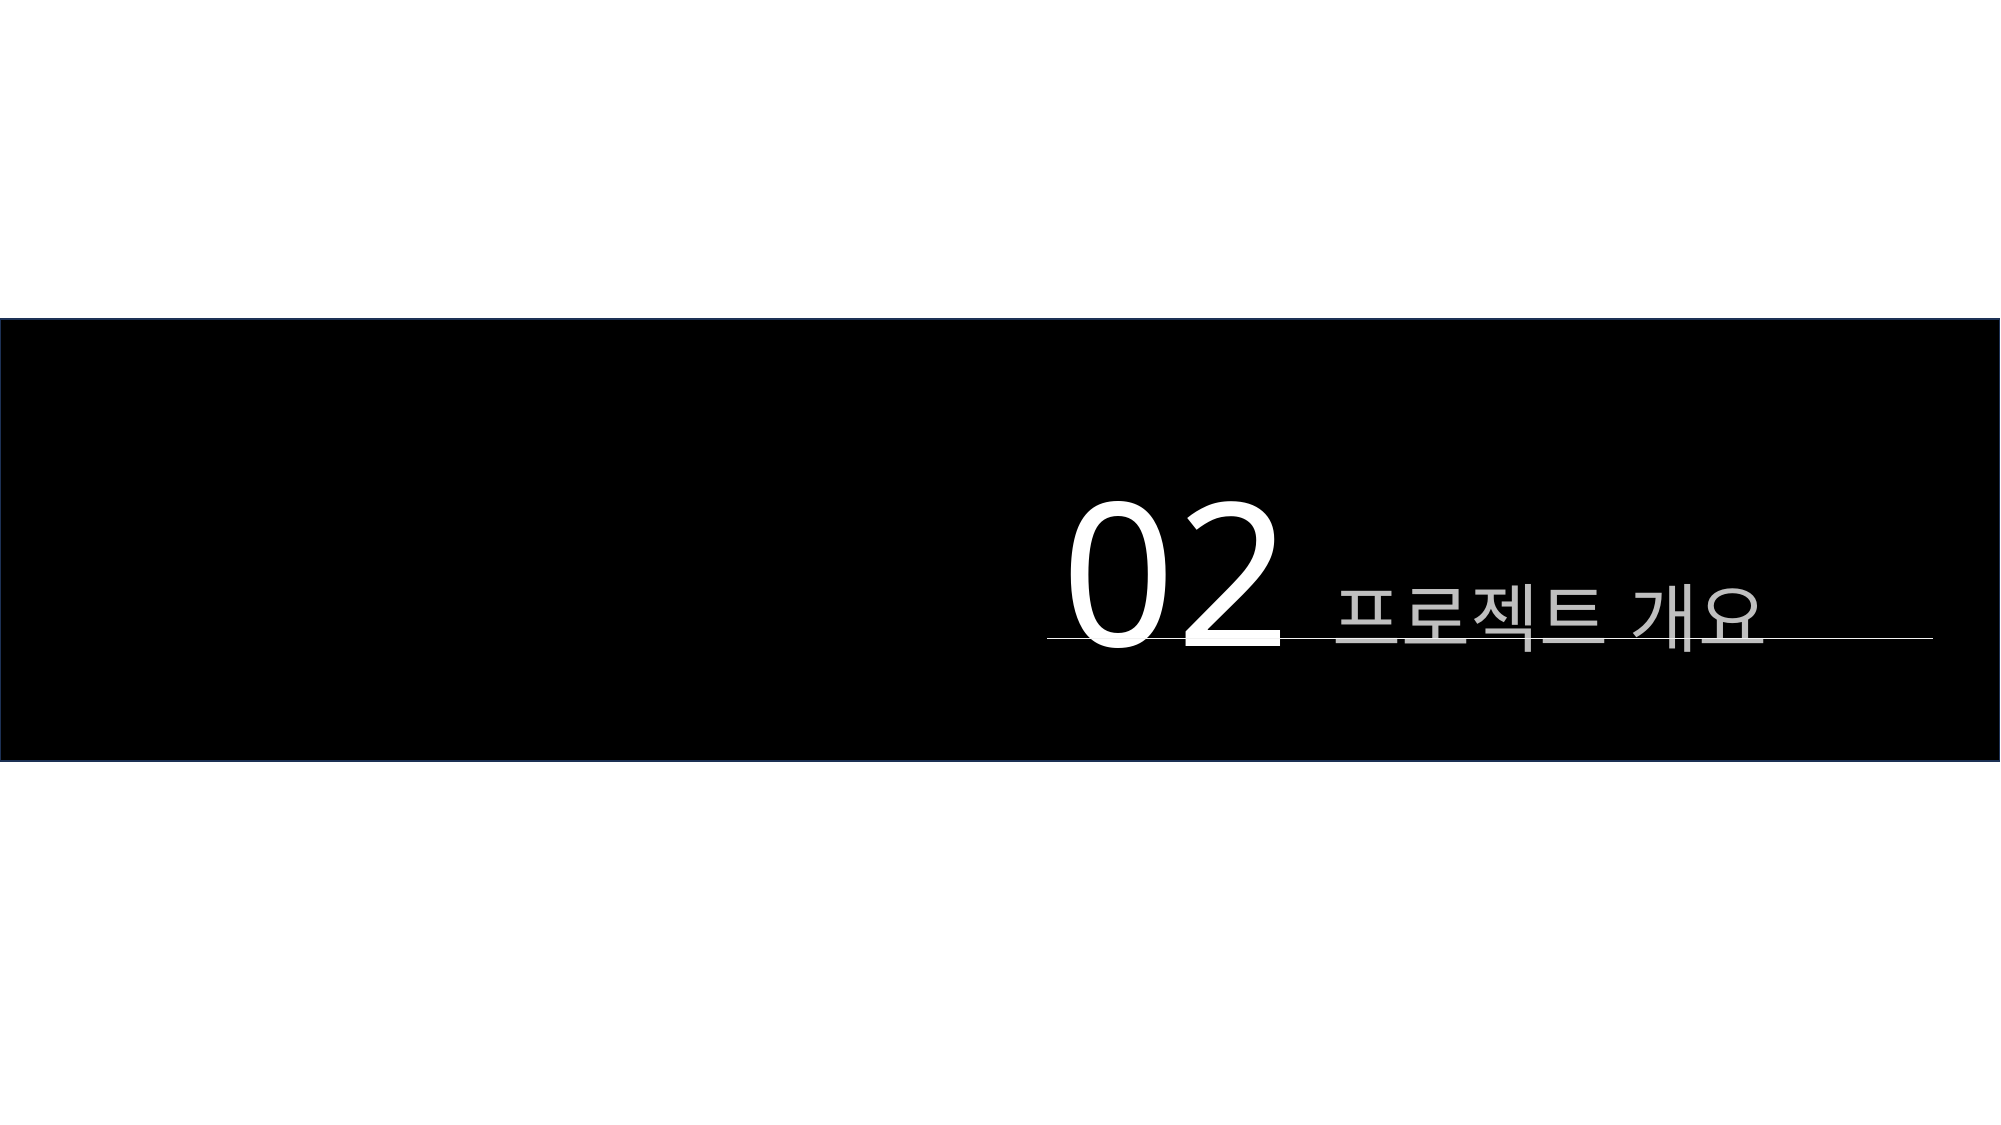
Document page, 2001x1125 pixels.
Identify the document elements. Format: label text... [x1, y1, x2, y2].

text_box 02 프로젝트 개요 [1047, 318, 1933, 638]
text_box 02 프로젝트 개요 [1047, 639, 1933, 694]
text_box [0, 318, 2000, 762]
